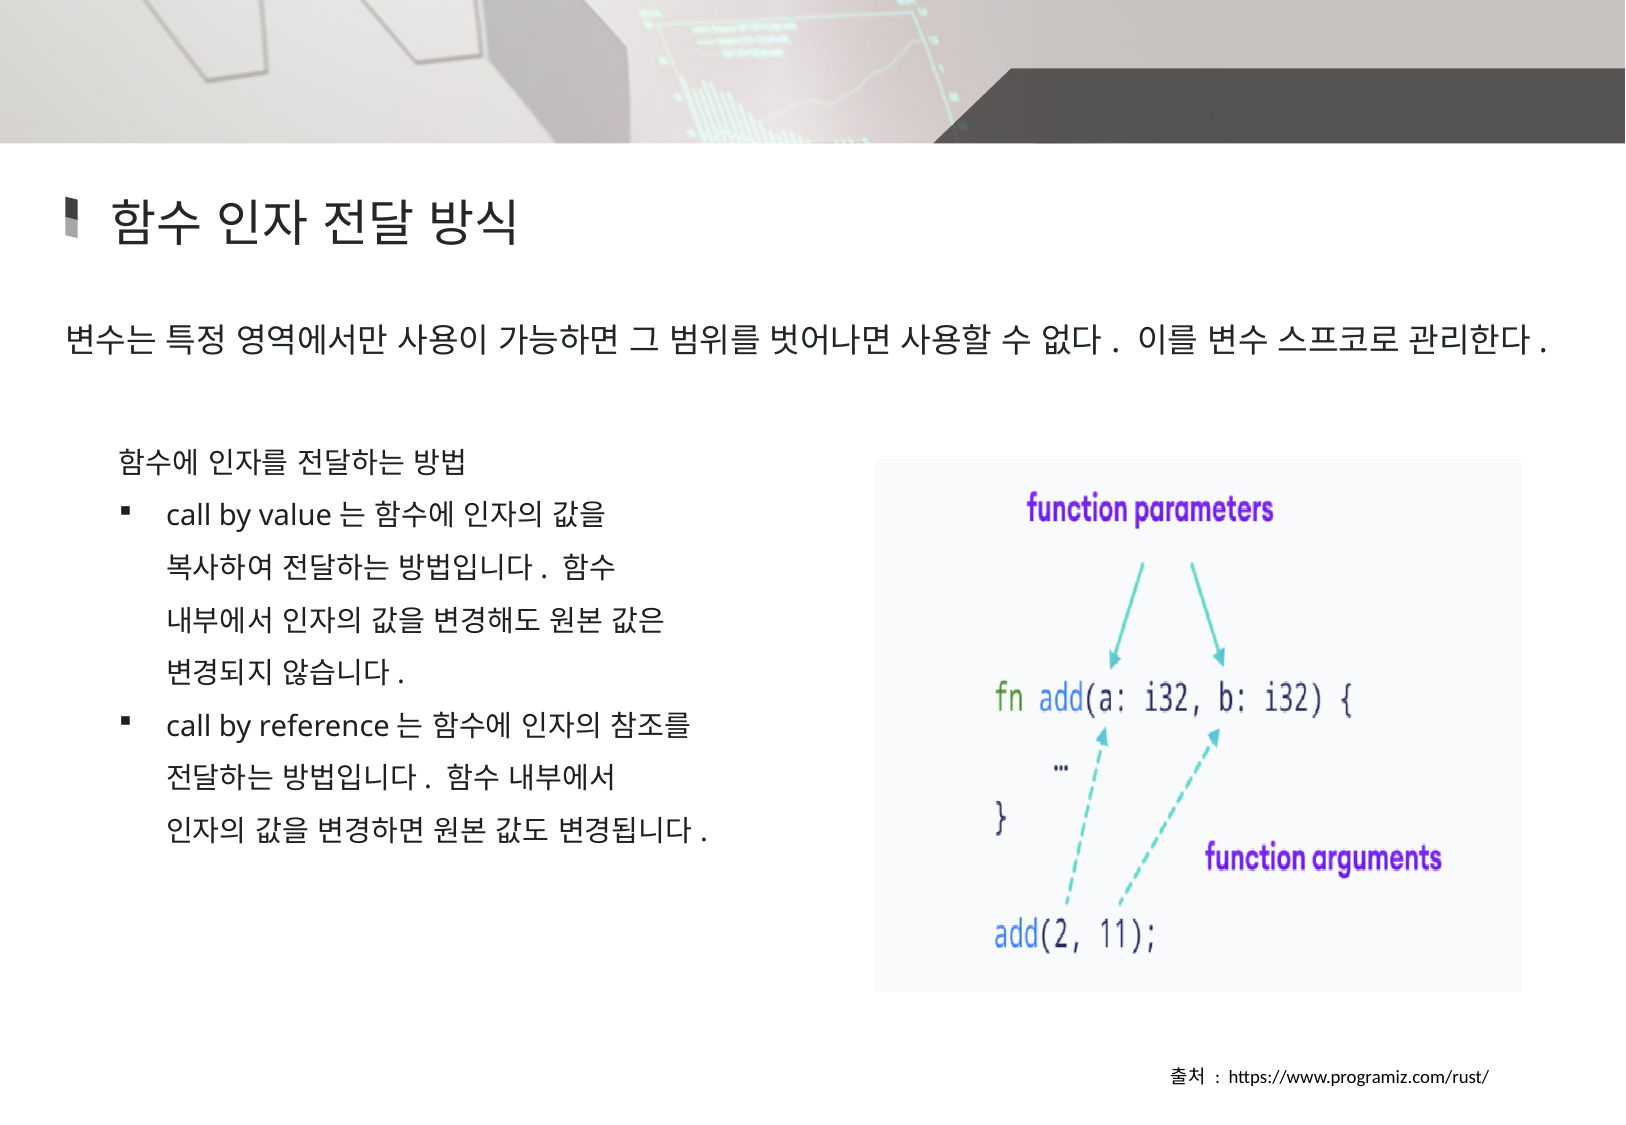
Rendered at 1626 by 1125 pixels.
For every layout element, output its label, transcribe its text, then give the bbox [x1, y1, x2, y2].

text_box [65, 184, 1575, 260]
text_box 변수는 특정 영역에서만 사용이 가능하면 그 범위를 벗어나면 사용할 수 없다. 이를 변수 스프코로 관리한다. [50, 301, 1575, 378]
picture [0, 0, 1625, 143]
text_box 함수에 인자를 전달하는 방법 call by value는 함수에 인자의 값을 복사하여 전달하는 방법입니다. 함수 내부에서 인자의 값을 변경해도 원본 값은 변경되지 않습니다. call by reference는 함수에 인자의 참조를 전달하는 방법입니다. 함수 내부에서 인자의 값을 변경하면 원본 값도 변경됩니다. [104, 418, 719, 1044]
picture [875, 459, 1521, 992]
text_box 출처 : https://www.programiz.com/rust/ [1156, 1057, 1504, 1095]
